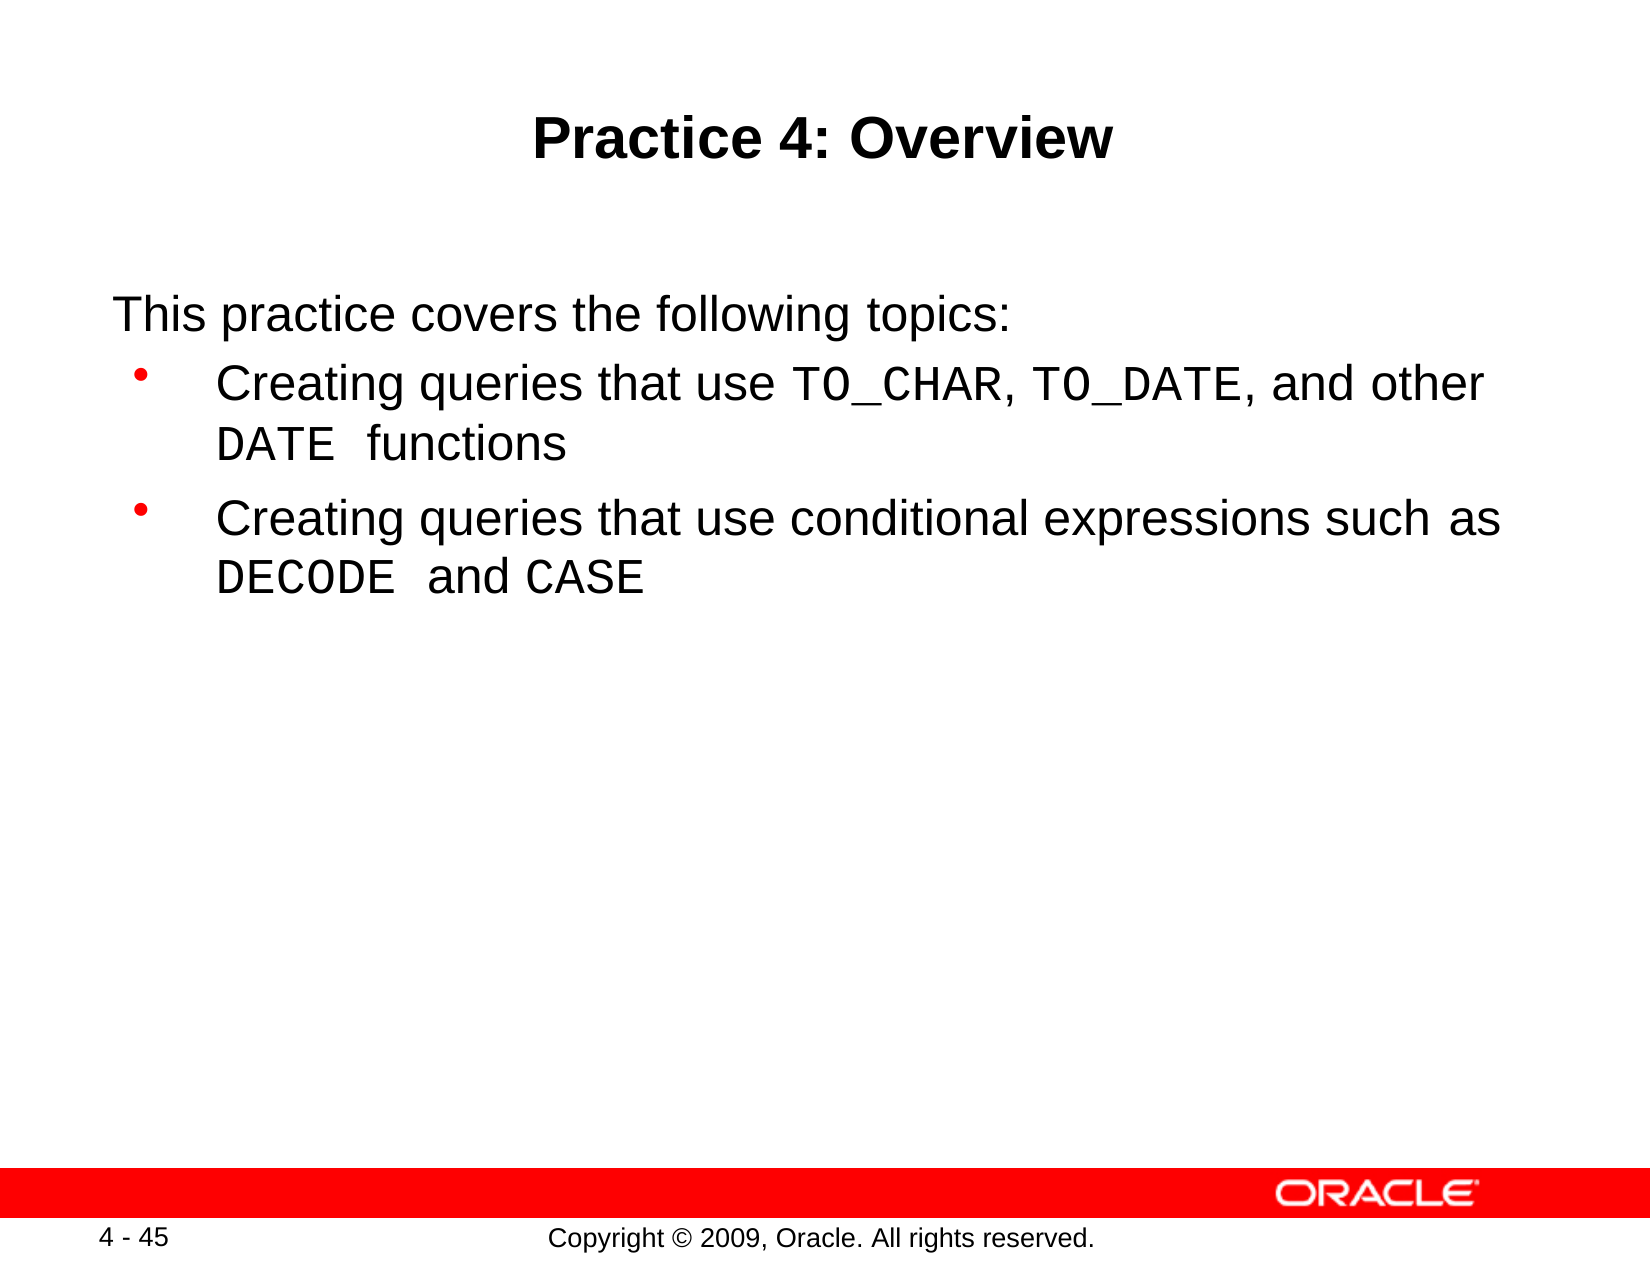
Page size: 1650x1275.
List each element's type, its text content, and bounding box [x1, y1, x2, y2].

text_box This practice covers the following topics: Creating queries that use TO_CHAR, TO_DATE, and other DATE functions Creating queries that use conditional expressions such as DECODE and CASE [110, 270, 1509, 604]
footer Copyright © 2009, Oracle. All rights reserved. [545, 1220, 1103, 1275]
slide_number 4 - 45 [96, 1219, 174, 1275]
title Practice 4: Overview [530, 96, 1119, 270]
picture [0, 1168, 1650, 1218]
